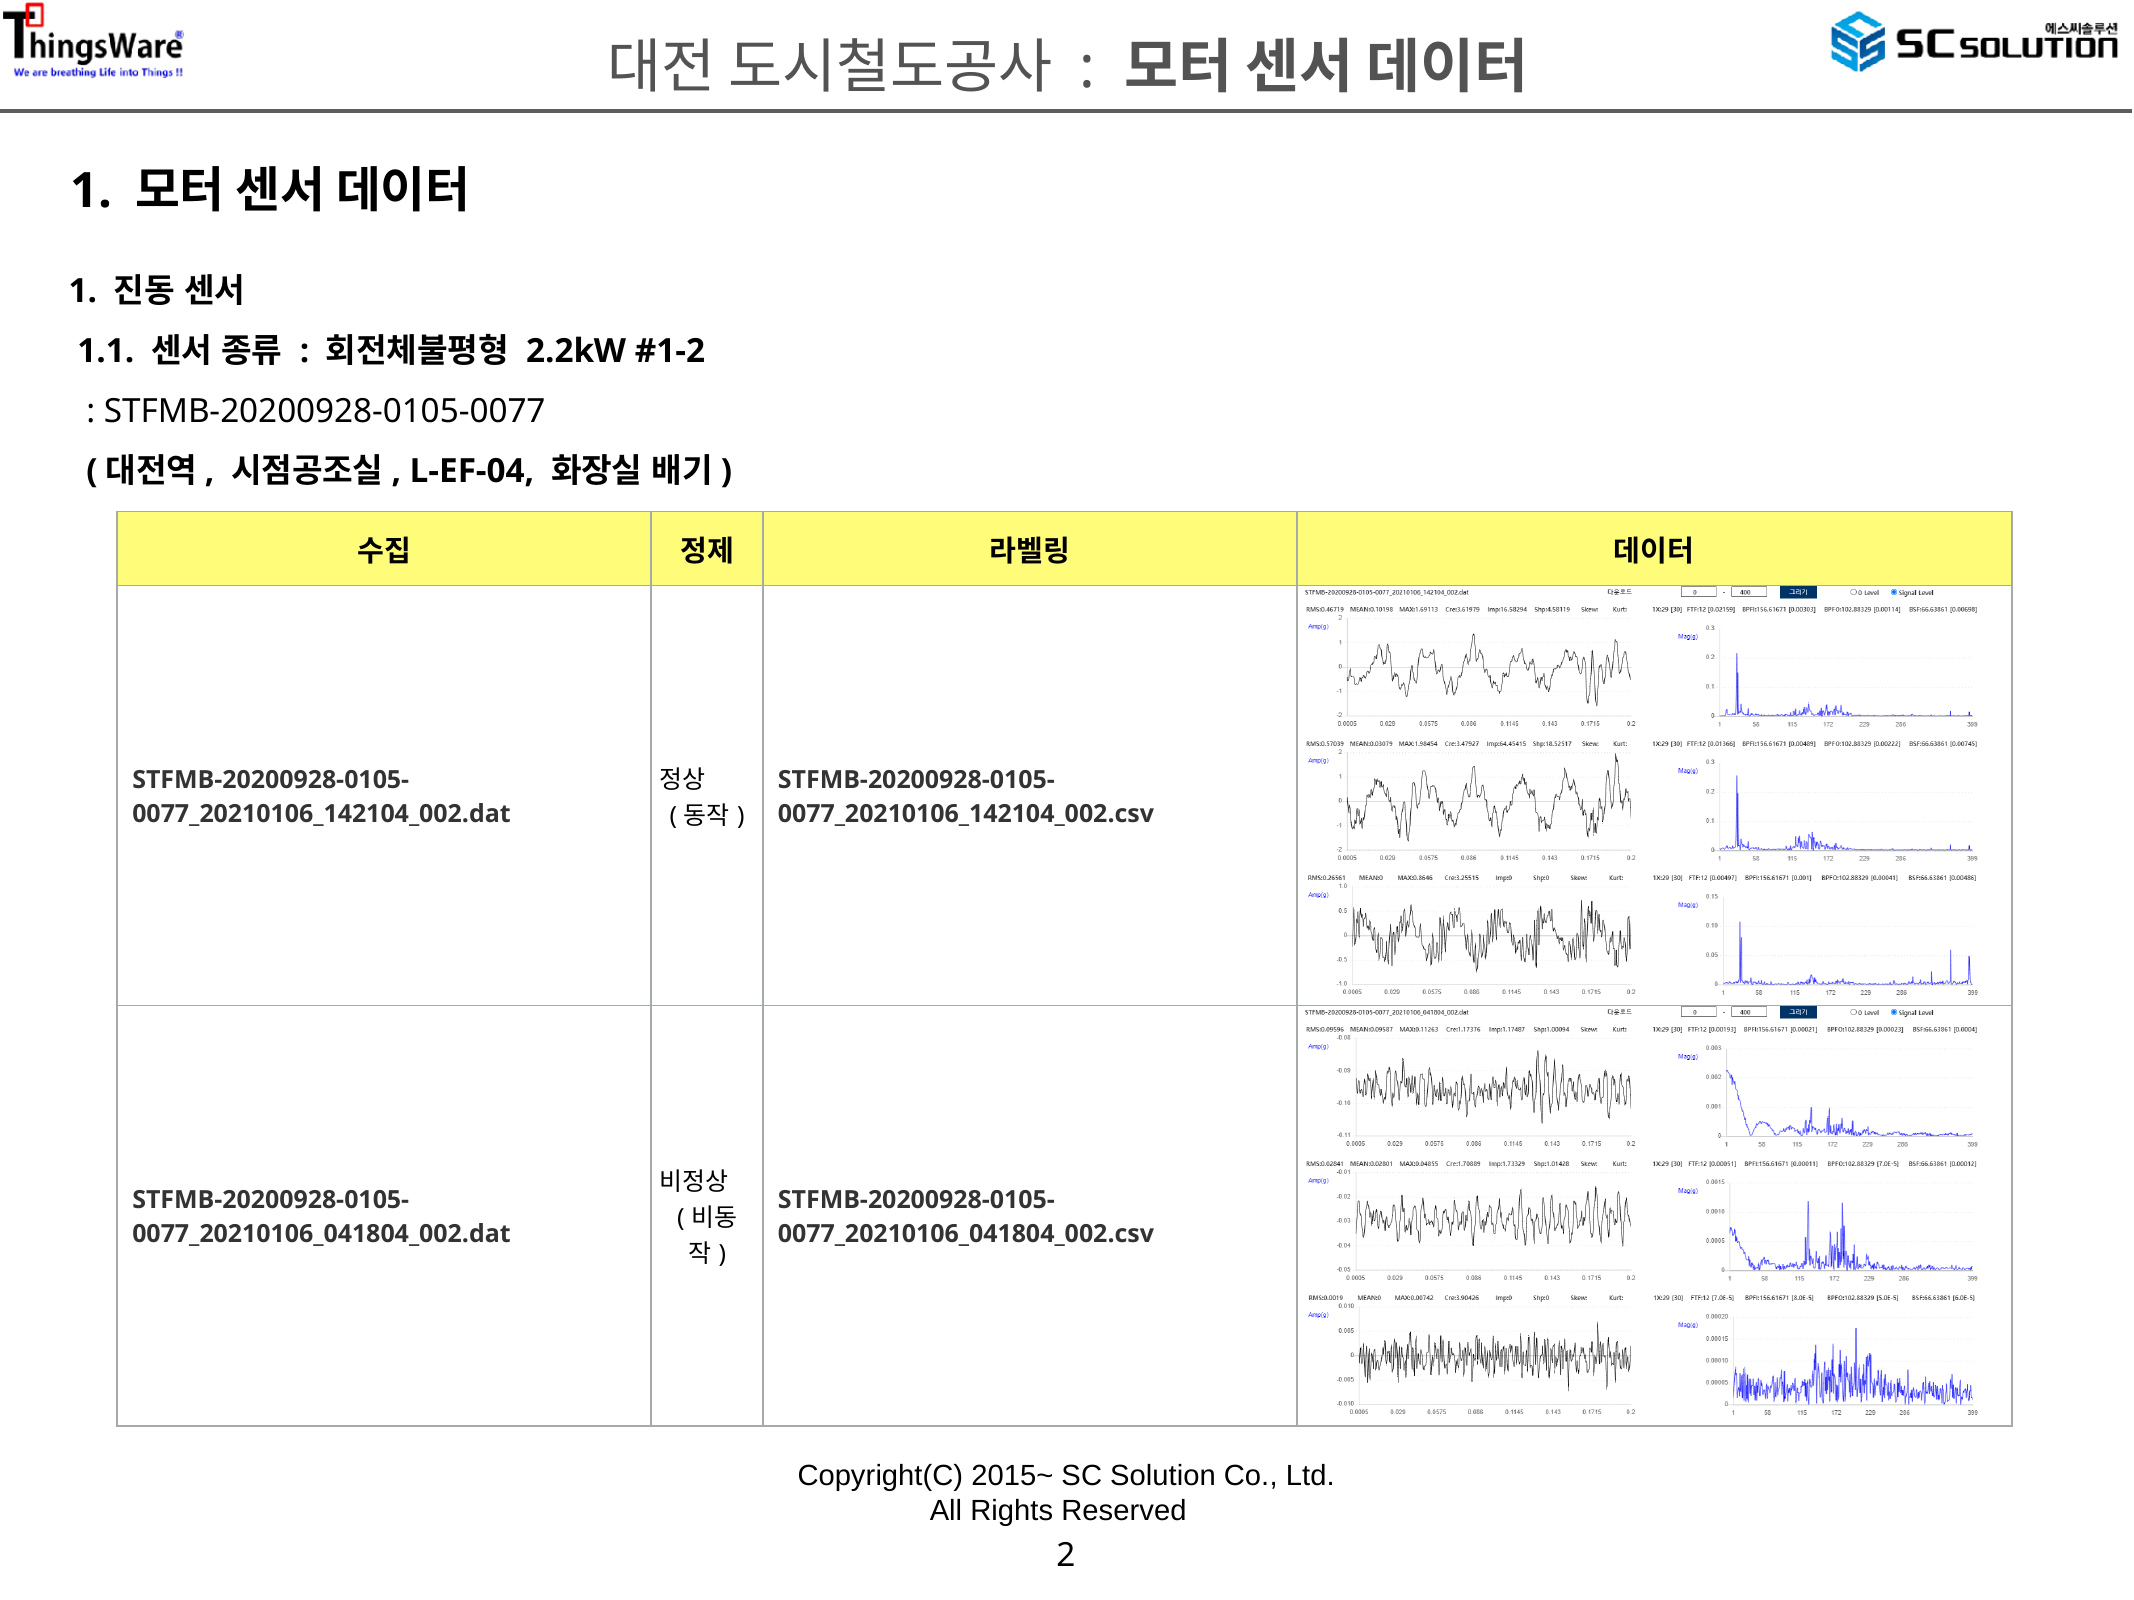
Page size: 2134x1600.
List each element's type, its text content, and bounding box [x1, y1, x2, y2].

table_header 수집 [118, 512, 650, 585]
table_cell STFMB-20200928-0105-0077_20210106_041804_002.csv [764, 1006, 1296, 1425]
picture [0, 0, 191, 84]
table_cell 정상 (동작) [652, 586, 762, 1005]
table_cell STFMB-20200928-0105-0077_20210106_142104_002.csv [764, 586, 1296, 1005]
table_header 데이터 [1298, 512, 2011, 585]
table_cell STFMB-20200928-0105-0077_20210106_041804_002.dat [118, 1006, 650, 1425]
table_header 라벨링 [764, 512, 1296, 585]
table_cell STFMB-20200928-0105-0077_20210106_142104_002.dat [118, 586, 650, 1005]
table_header 정제 [652, 512, 762, 585]
title 대전 도시철도공사 : 모터 센서 데이터 [0, 20, 2134, 109]
text_box 1. 진동 센서 1.1. 센서 종류 : 회전체불평형 2.2kW #1-2 : STFMB-20200928-0105-0077 (대전역, 시점공조실, L-EF-04, 화장실 배기) [60, 240, 741, 497]
table_cell 비정상 (비동작) [652, 1006, 762, 1425]
slide_number 2 [1046, 1535, 1086, 1579]
table_cell [1298, 586, 2011, 1005]
picture [1812, 0, 2134, 84]
table_cell [1298, 1006, 2011, 1425]
text_box Copyright(C) 2015~ SC Solution Co., Ltd. All Rights Reserved [789, 1447, 1344, 1535]
text_box 1. 모터 센서 데이터 [0, 138, 2134, 226]
